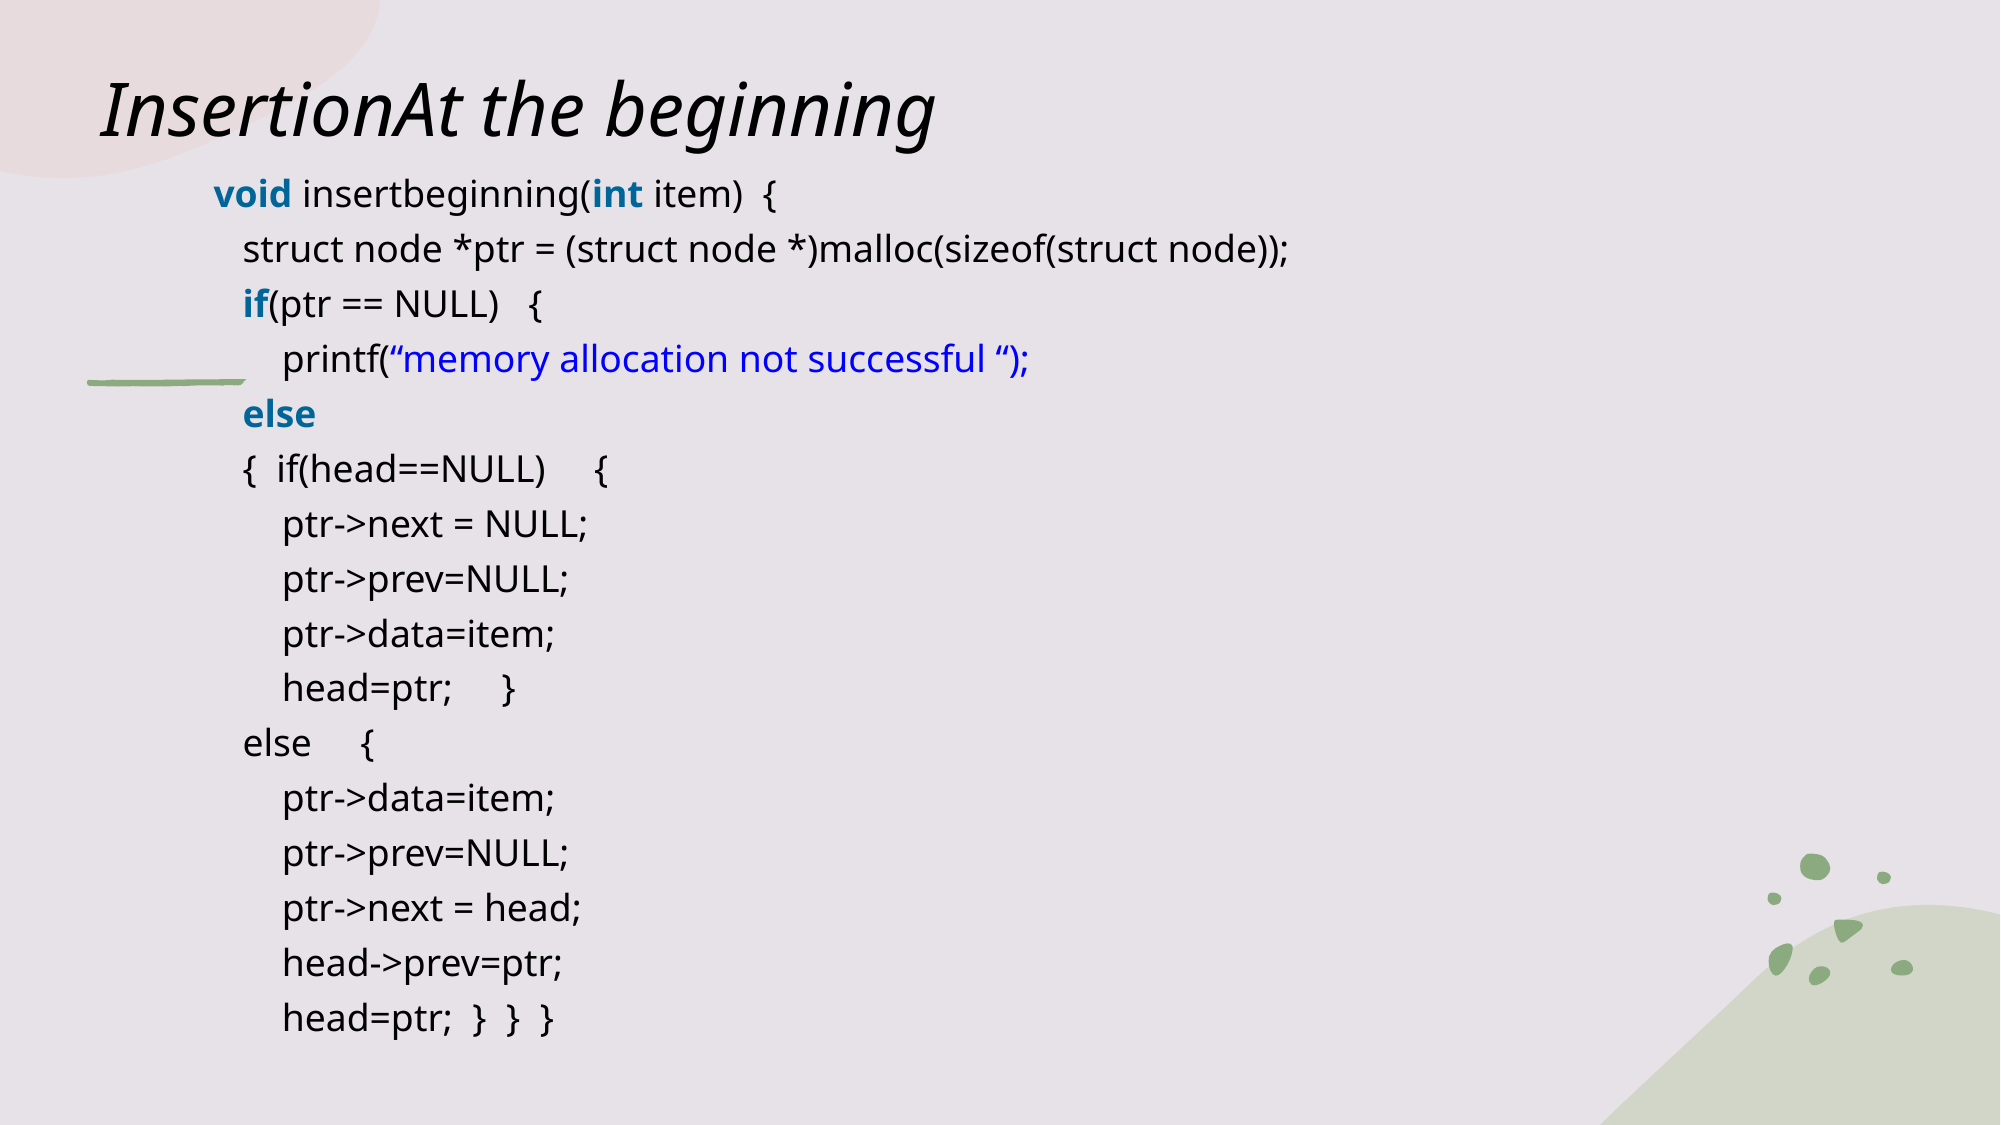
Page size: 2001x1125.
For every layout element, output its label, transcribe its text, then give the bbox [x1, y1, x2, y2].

title InsertionAt the beginning [86, 54, 1740, 159]
list void insertbeginning(int item) { struct node *ptr = (struct node *)malloc(sizeof(struct node)); if(ptr == NULL) { printf(“memory allocation not successful “); else { if(head==NULL) { ptr->next = NULL; ptr->prev=NULL; ptr->data=item; head=ptr; } else { ptr->data=item; ptr->prev=NULL; ptr->next = head; head->prev=ptr; head=ptr; } } } [198, 159, 1740, 1103]
